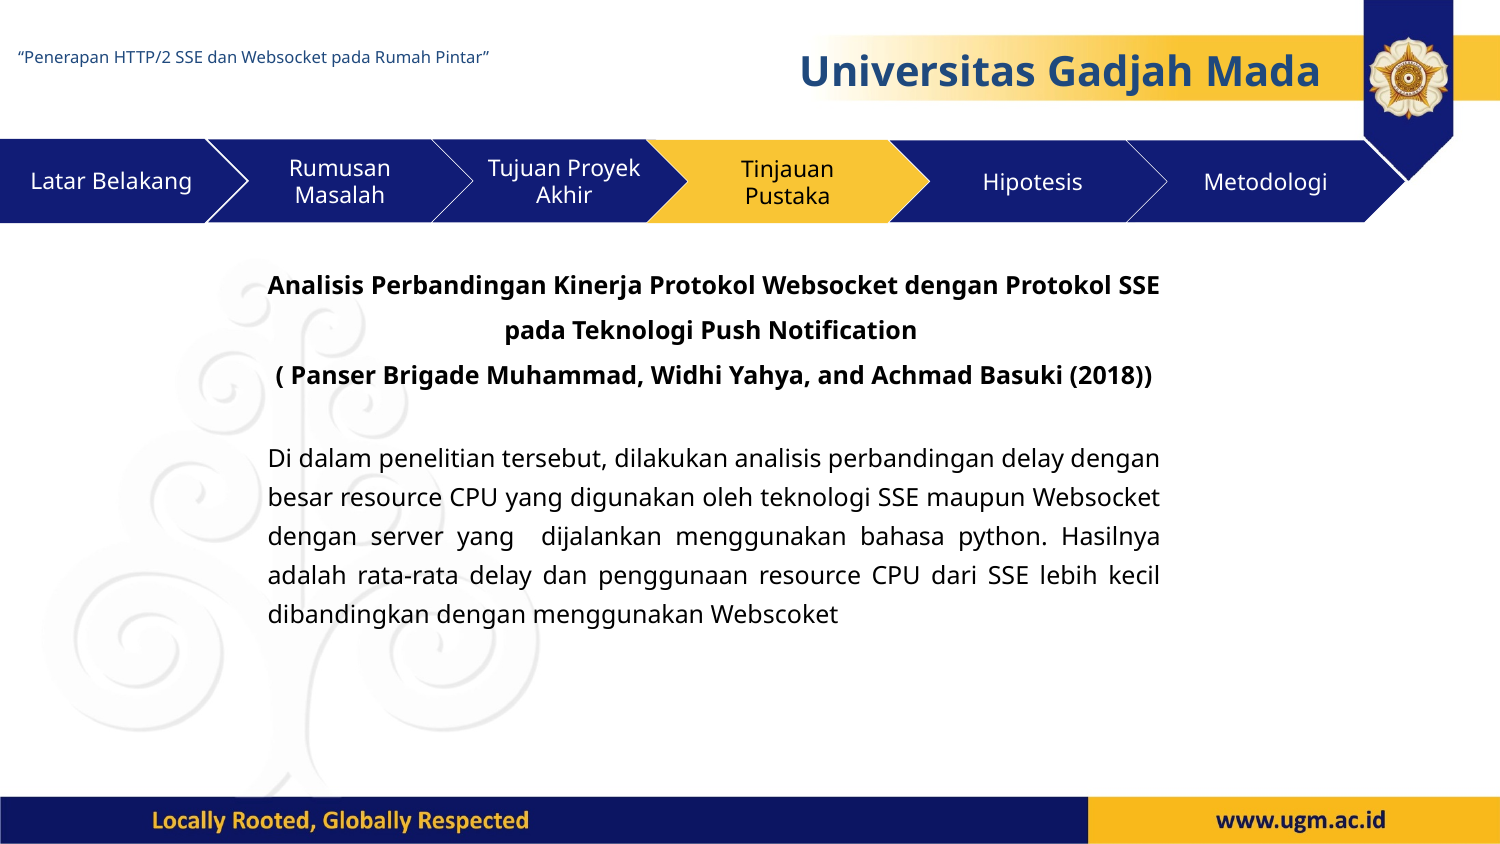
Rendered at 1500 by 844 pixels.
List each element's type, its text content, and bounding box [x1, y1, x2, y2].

text_box Tujuan Proyek Akhir [429, 136, 684, 225]
text_box “Penerapan HTTP/2 SSE dan Websocket pada Rumah Pintar” [3, 29, 597, 94]
text_box Tinjauan Pustaka [644, 137, 926, 226]
text_box Hipotesis [886, 138, 1163, 225]
picture [0, 0, 1500, 844]
text_box Rumusan Masalah [206, 136, 469, 225]
text_box Di dalam penelitian tersebut, dilakukan analisis perbandingan delay dengan besar resource CPU yang digunakan oleh teknologi SSE maupun Websocket dengan server yang dijalankan menggunakan bahasa python. Hasilnya adalah rata-rata delay dan penggunaan resource CPU dari SSE lebih kecil dibandingkan dengan menggunakan Webscoket [252, 426, 1177, 744]
text_box Metodologi [1124, 138, 1408, 225]
text_box Universitas Gadjah Mada [768, 37, 1353, 138]
text_box Analisis Perbandingan Kinerja Protokol Websocket dengan Protokol SSE pada Teknologi Push Notification ( Panser Brigade Muhammad, Widhi Yahya, and Achmad Basuki (2018)) [252, 247, 1177, 426]
text_box Latar Belakang [0, 136, 249, 225]
